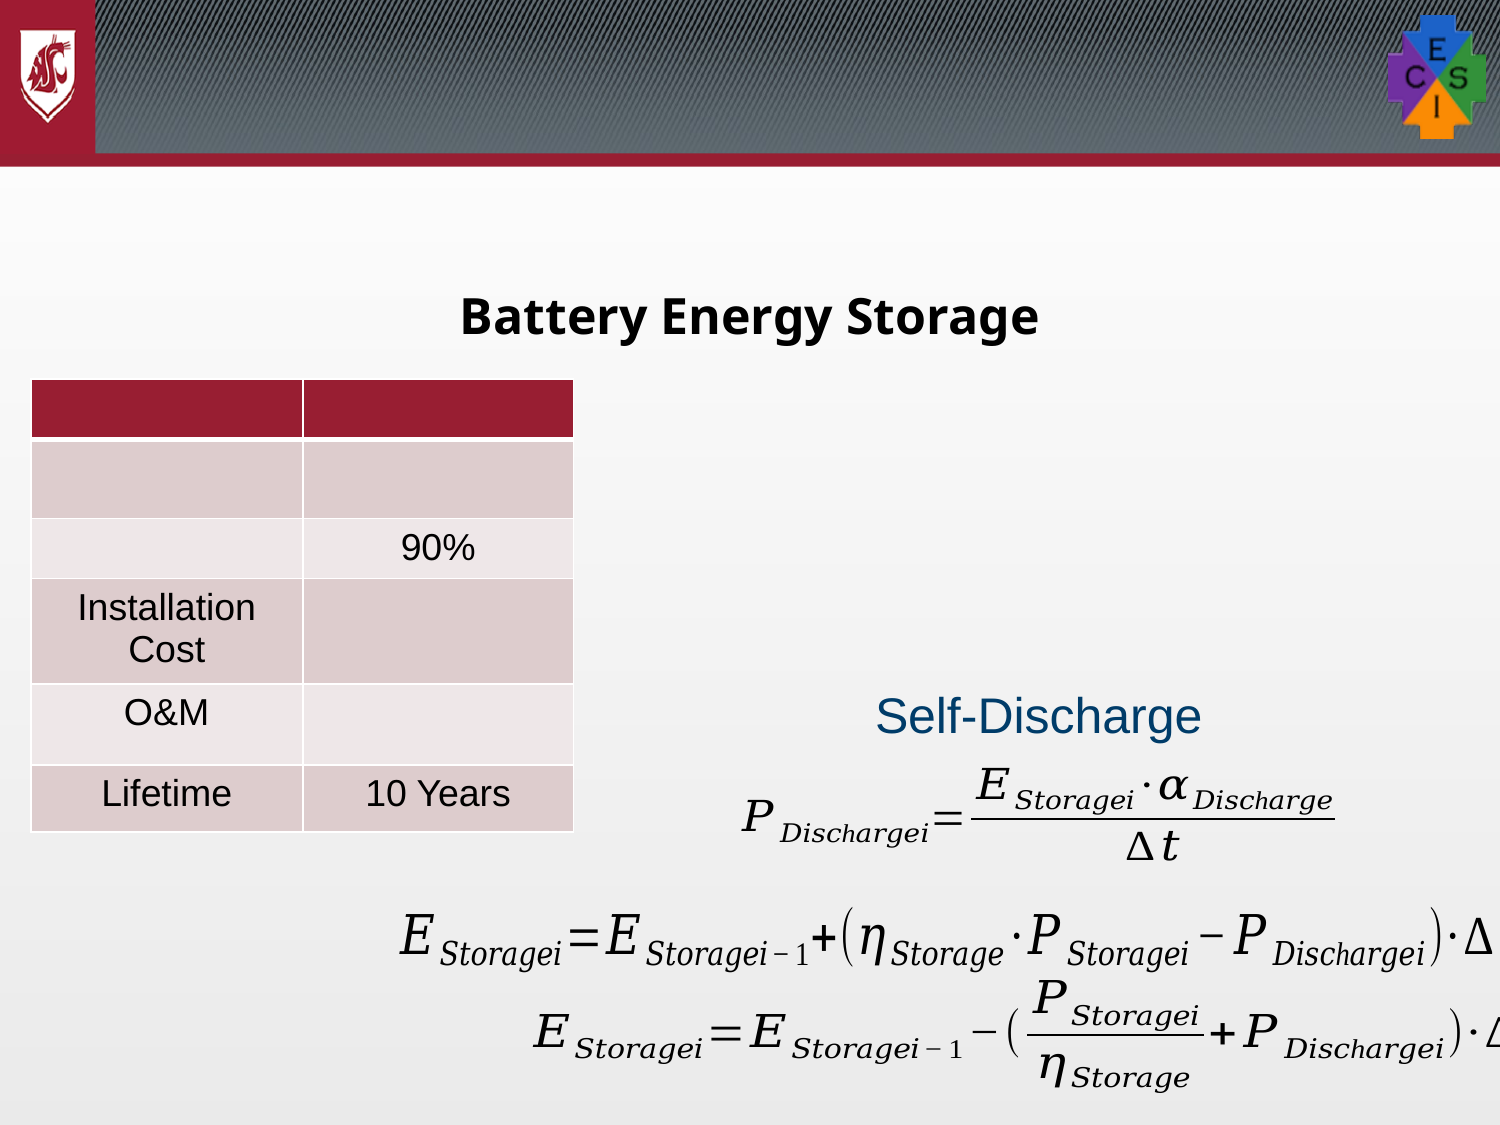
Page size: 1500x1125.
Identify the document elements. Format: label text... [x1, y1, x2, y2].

text_box Self-Discharge [788, 675, 1289, 751]
title Battery Energy Storage [58, 286, 1442, 353]
picture [0, 0, 1500, 154]
